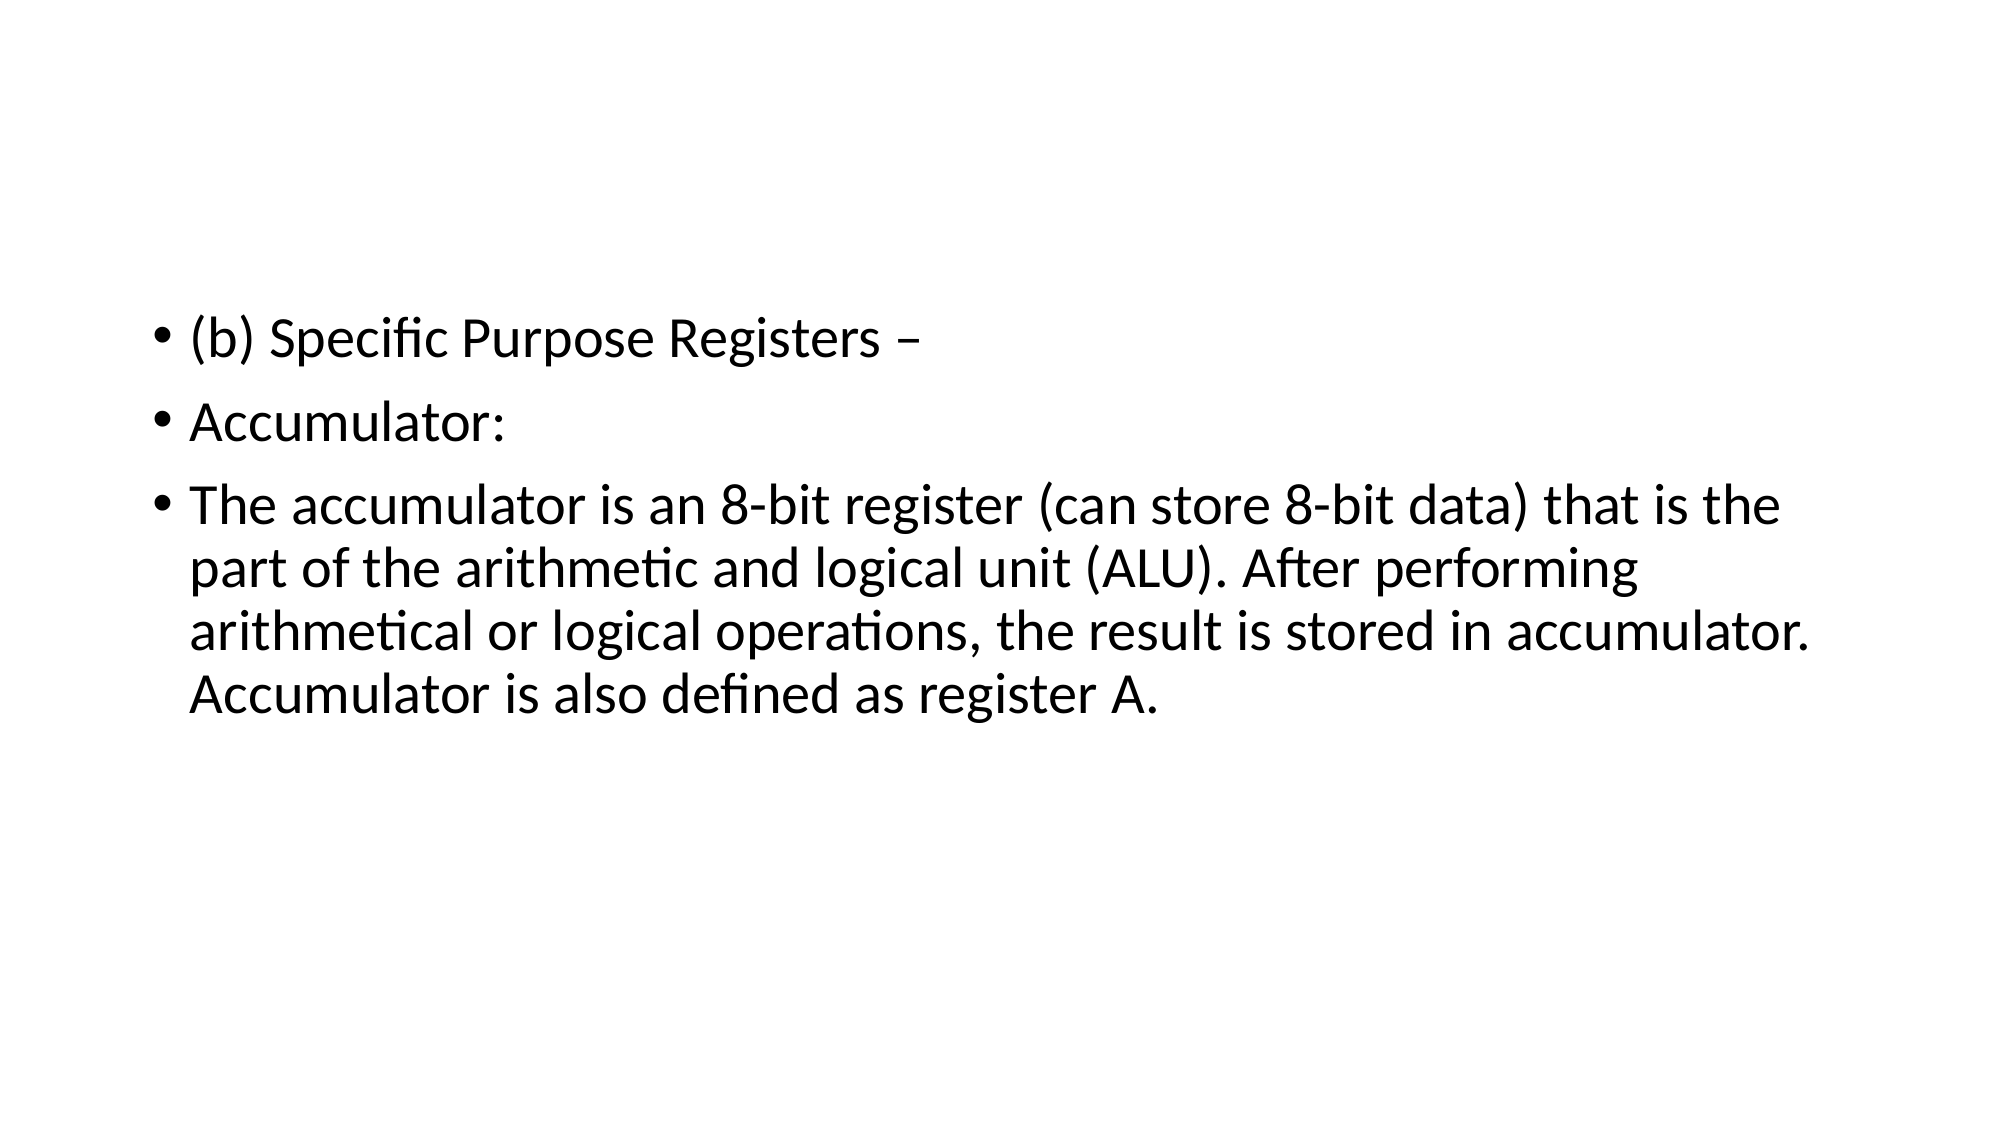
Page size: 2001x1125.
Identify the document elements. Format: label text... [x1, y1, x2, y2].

list (b) Specific Purpose Registers – Accumulator: The accumulator is an 8-bit register (can store 8-bit data) that is the part of the arithmetic and logical unit (ALU). After performing arithmetical or logical operations, the result is stored in accumulator. Accumulator is also defined as register A. [137, 299, 1863, 1014]
